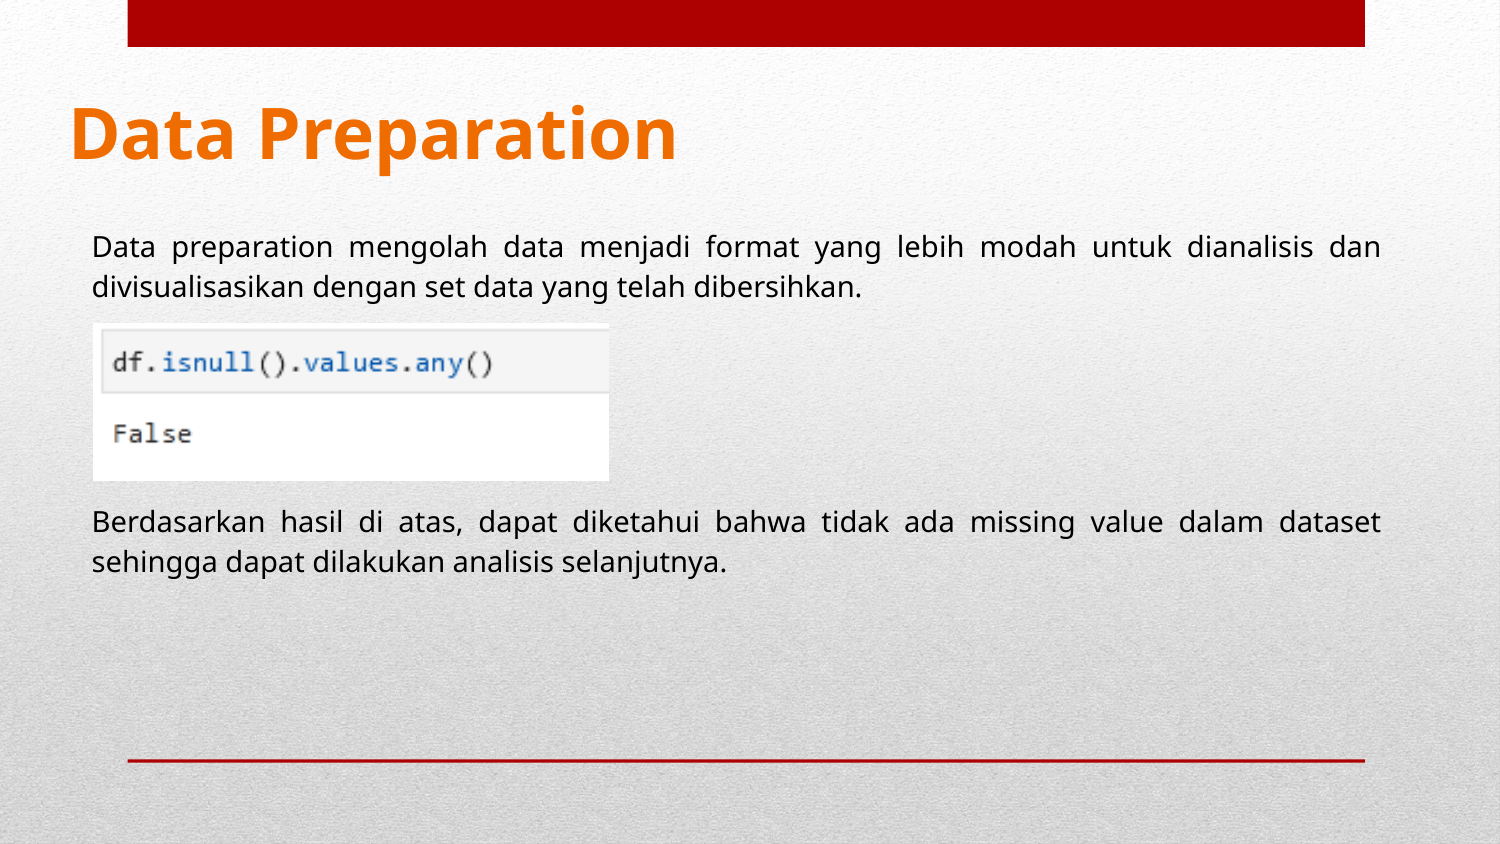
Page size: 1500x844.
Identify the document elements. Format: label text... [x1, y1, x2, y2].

list Data preparation mengolah data menjadi format yang lebih modah untuk dianalisis dan divisualisasikan dengan set data yang telah dibersihkan. Berdasarkan hasil di atas, dapat diketahui bahwa tidak ada missing value dalam dataset sehingga dapat dilakukan analisis selanjutnya. [76, 207, 1398, 750]
picture [92, 322, 610, 482]
title Data Preparation [53, 72, 1398, 190]
